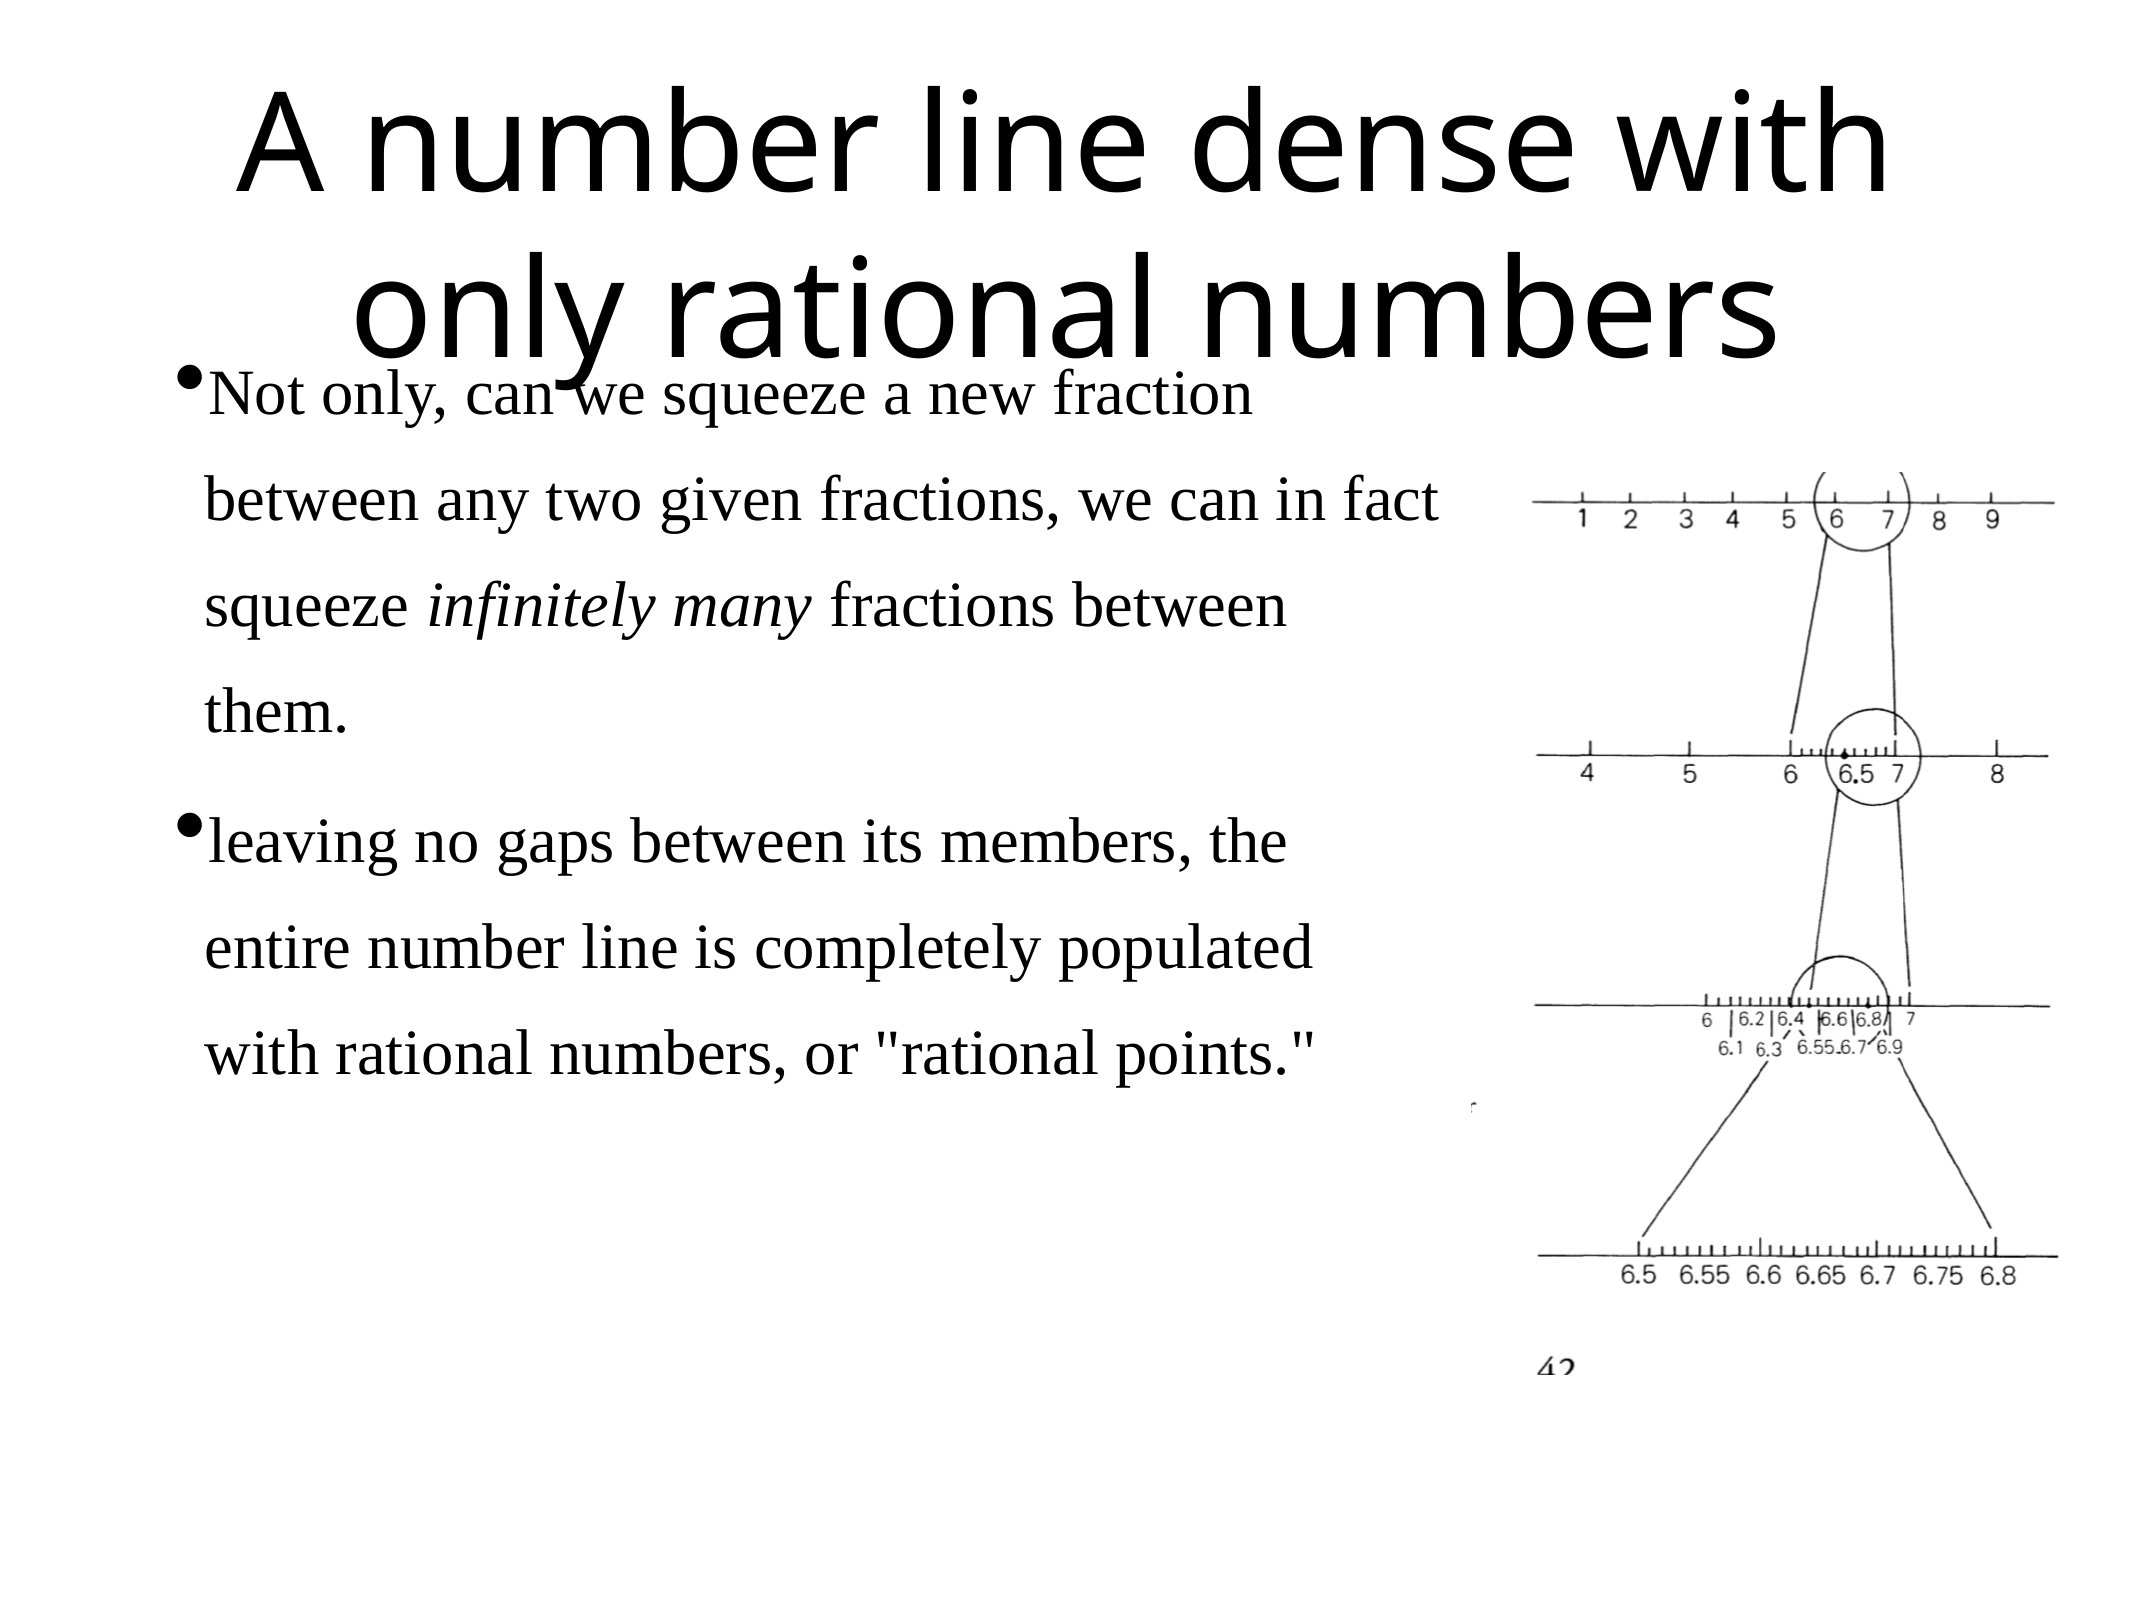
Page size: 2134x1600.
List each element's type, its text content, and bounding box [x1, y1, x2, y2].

picture [1471, 471, 2134, 1375]
list Not only, can we squeeze a new fraction between any two given fractions, we can in fact squeeze infinitely many fractions between them. leaving no gaps between its members, the entire number line is completely populated with rational numbers, or "rational points." [166, 446, 1456, 1479]
title A number line dense with only rational numbers [155, 41, 1978, 397]
